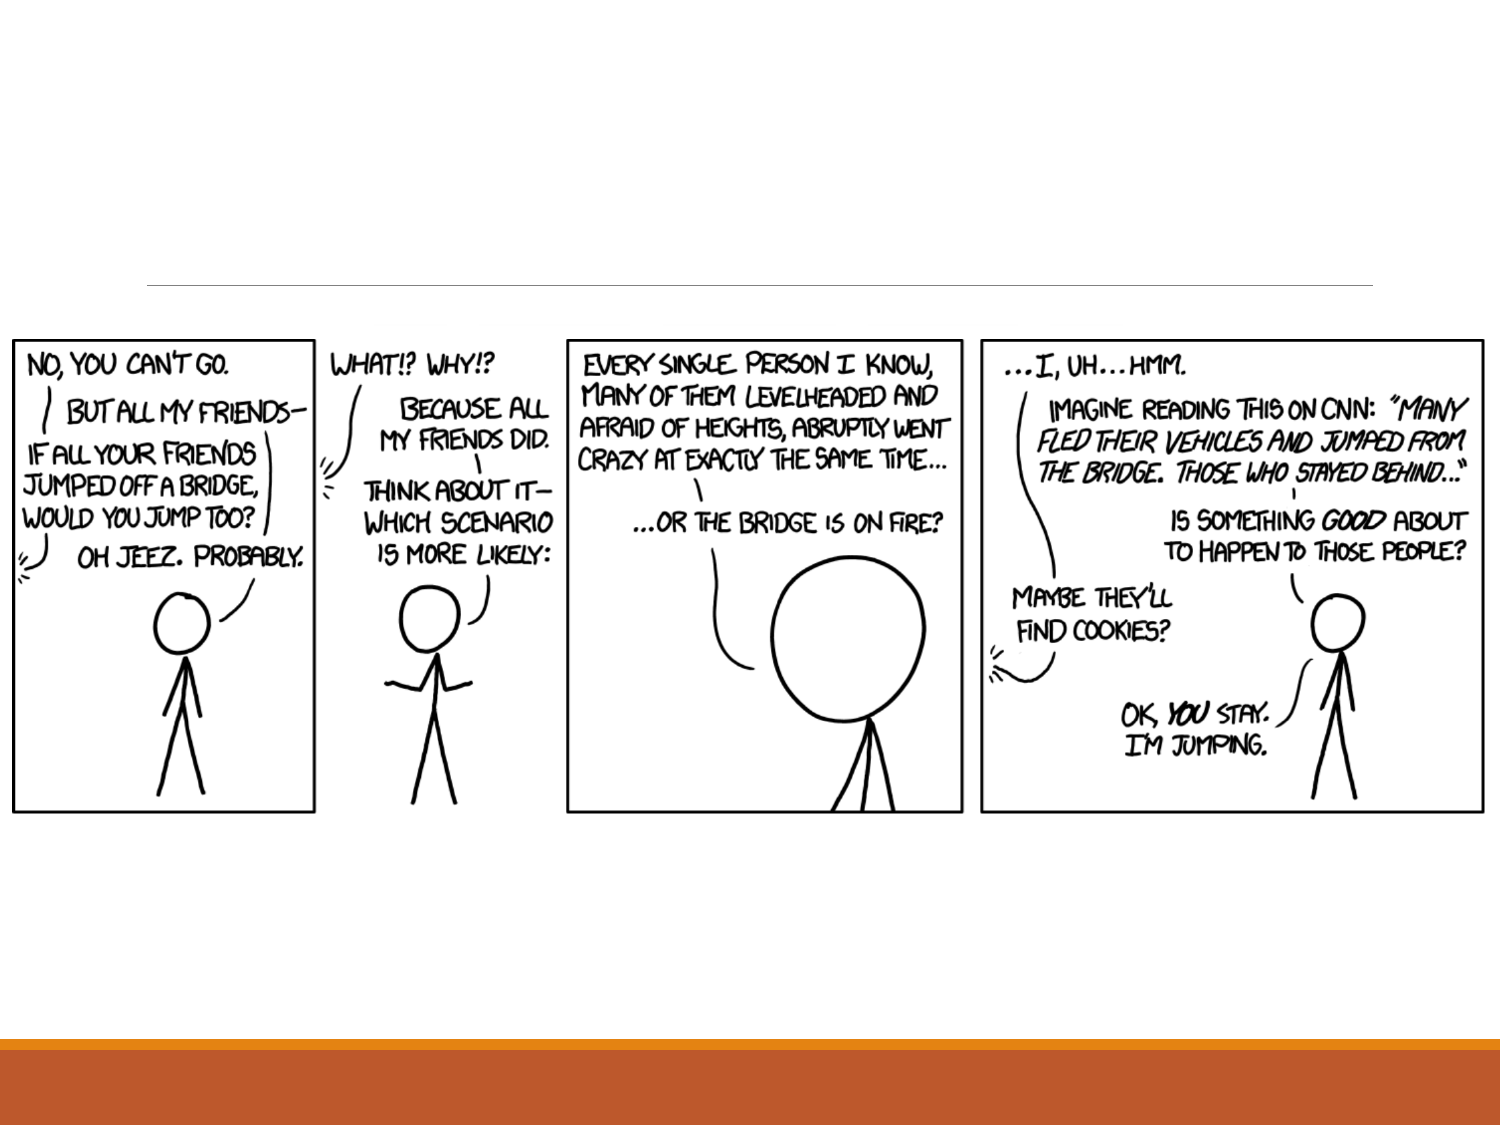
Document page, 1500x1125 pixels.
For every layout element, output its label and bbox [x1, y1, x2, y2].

picture [0, 324, 1500, 822]
